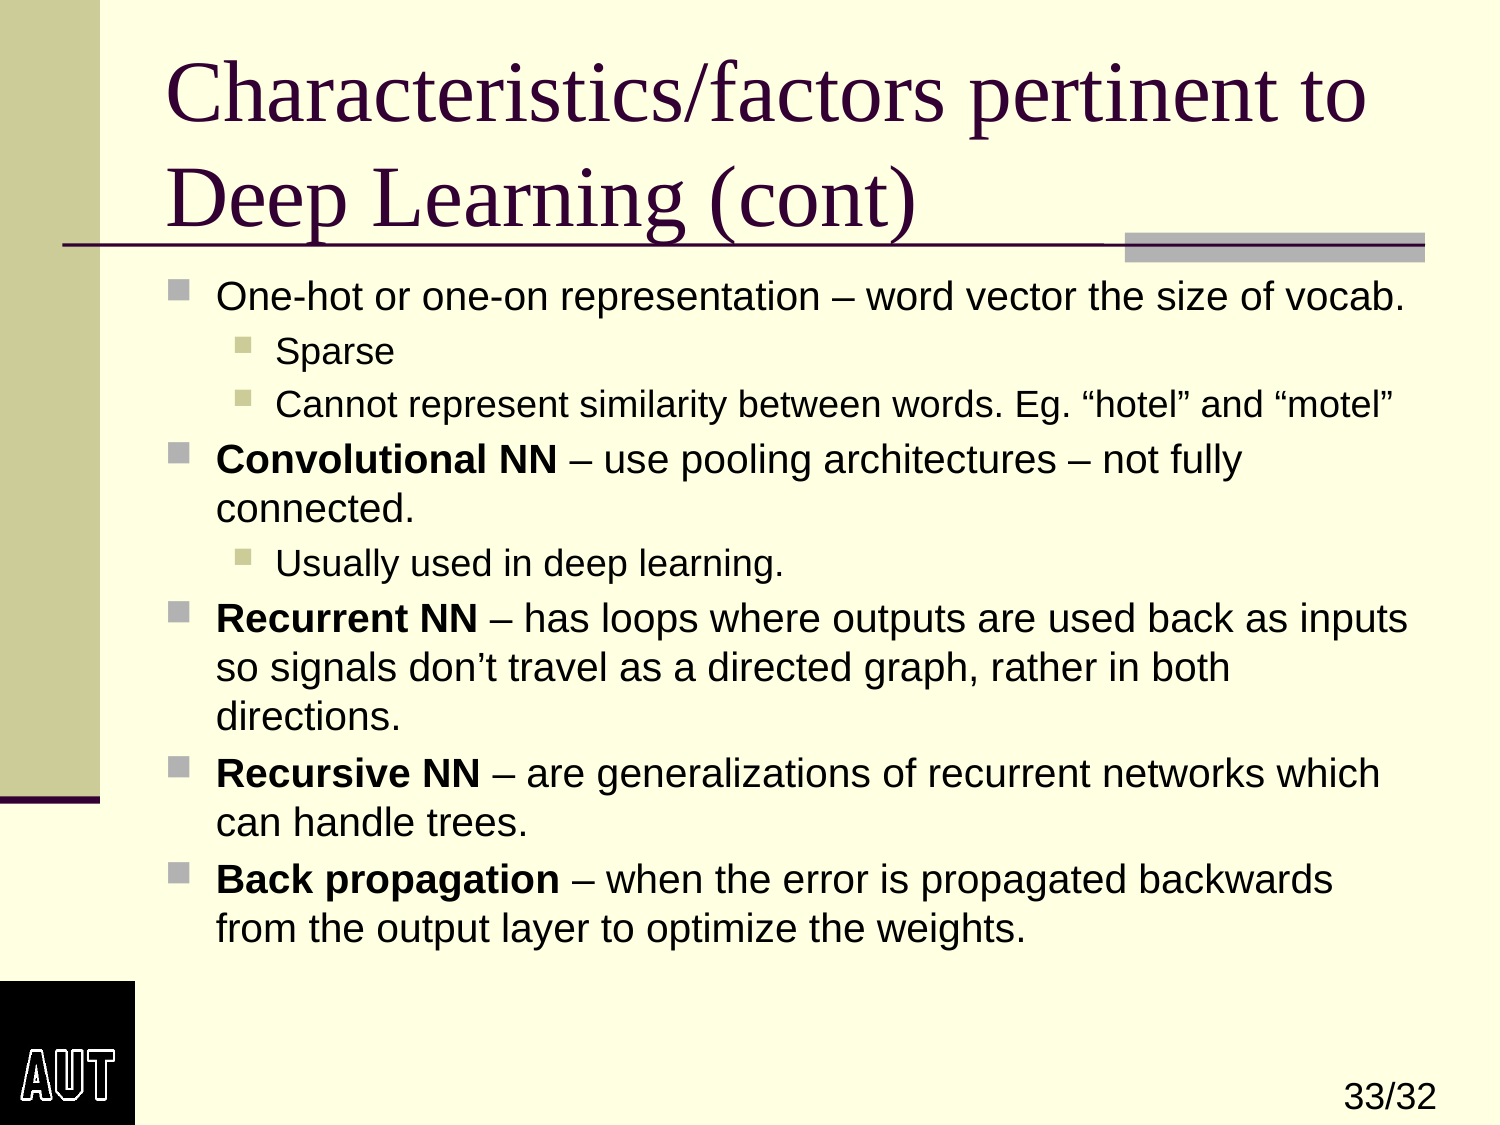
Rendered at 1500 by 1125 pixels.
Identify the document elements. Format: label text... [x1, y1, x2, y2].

picture [0, 981, 135, 1125]
list One-hot or one-on representation – word vector the size of vocab. Sparse Cannot represent similarity between words. Eg. “hotel” and “motel” Convolutional NN – use pooling architectures – not fully connected. Usually used in deep learning. Recurrent NN – has loops where outputs are used back as inputs so signals don’t travel as a directed graph, rather in both directions. Recursive NN – are generalizations of recurrent networks which can handle trees. Back propagation – when the error is propagated backwards from the output layer to optimize the weights. [150, 262, 1425, 1006]
title Characteristics/factors pertinent to Deep Learning (cont) [150, 45, 1425, 234]
